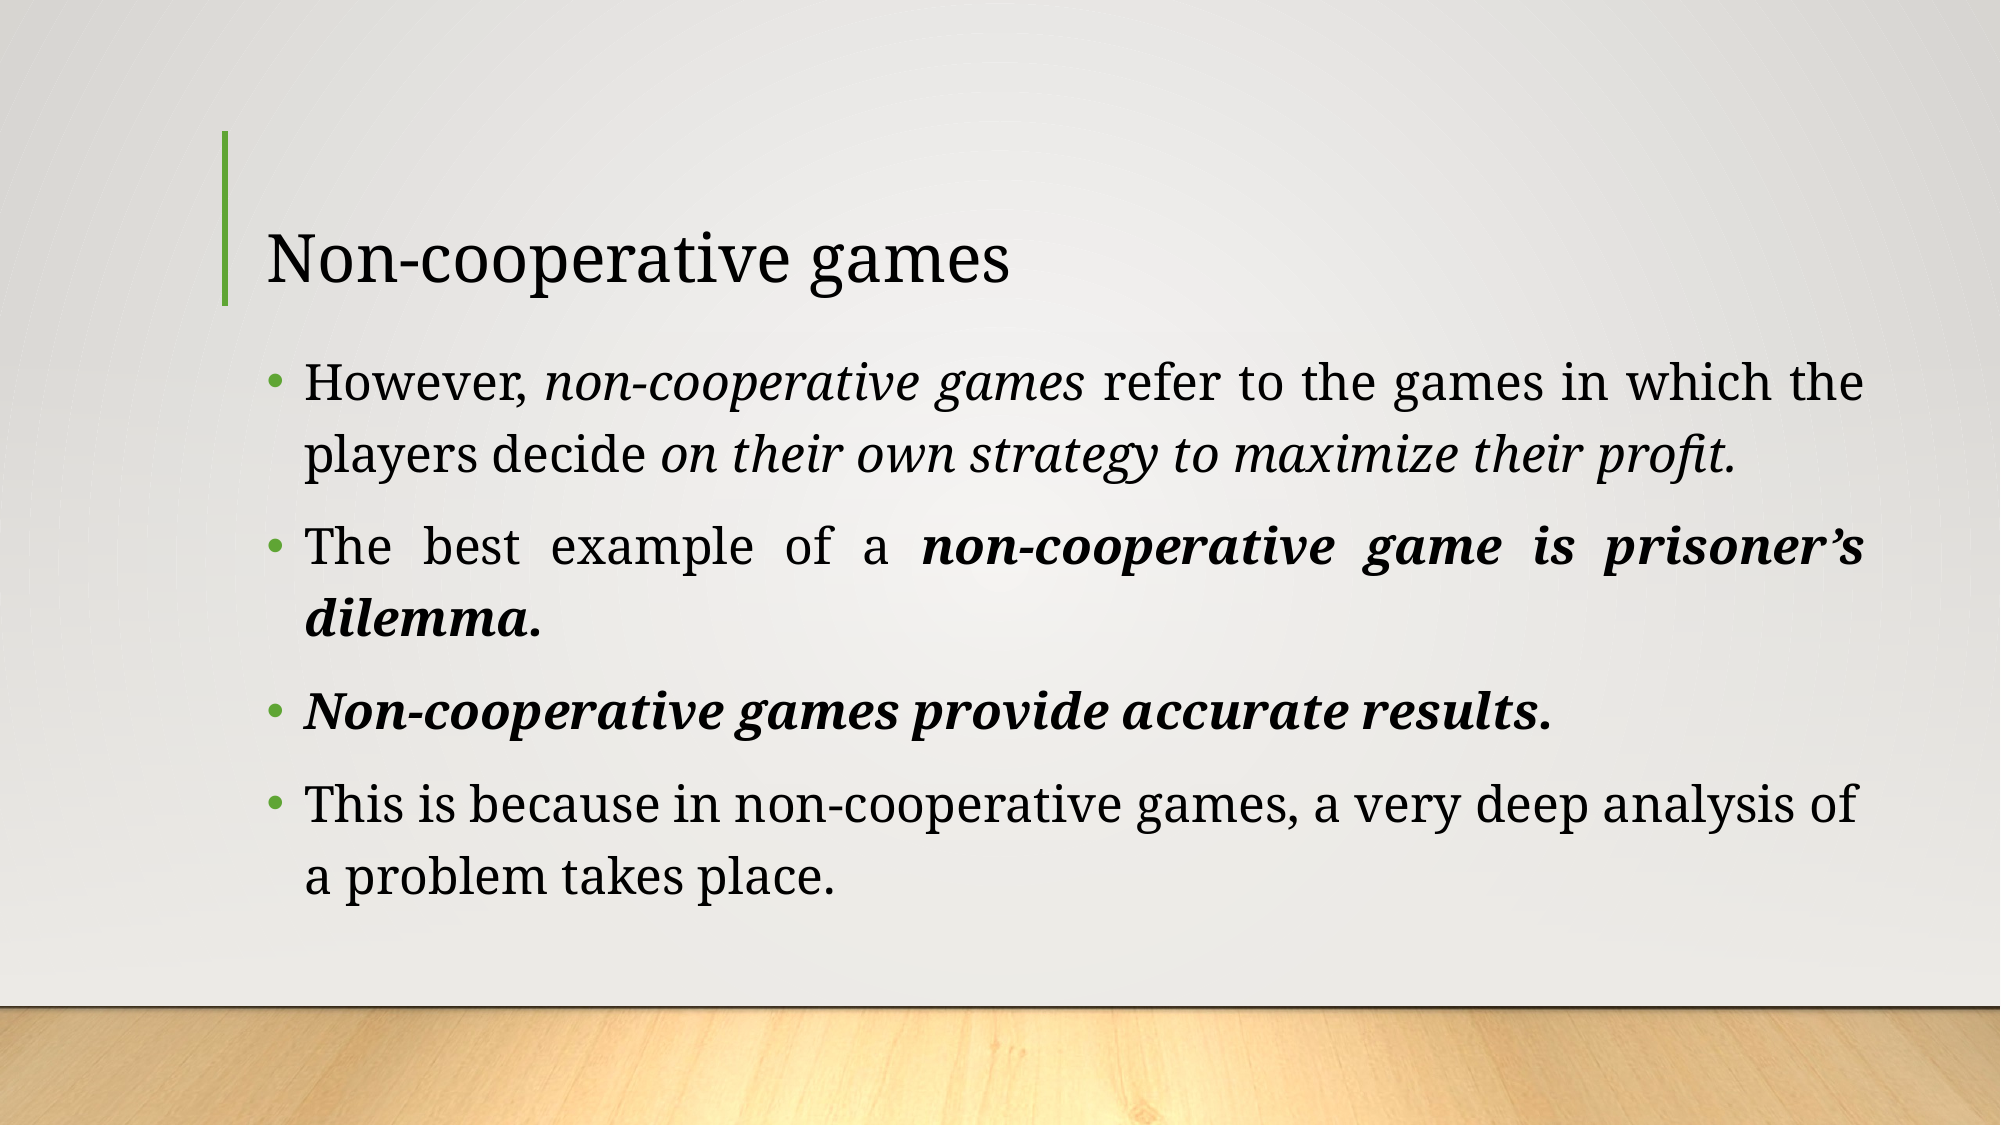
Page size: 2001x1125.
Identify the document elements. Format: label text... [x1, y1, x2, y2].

list However, non-cooperative games refer to the games in which the players decide on their own strategy to maximize their profit. The best example of a non-cooperative game is prisoner’s dilemma. Non-cooperative games provide accurate results. This is because in non-cooperative games, a very deep analysis of a problem takes place. [251, 330, 1881, 897]
picture [0, 1006, 2000, 1125]
title Non-cooperative games [251, 131, 1814, 305]
